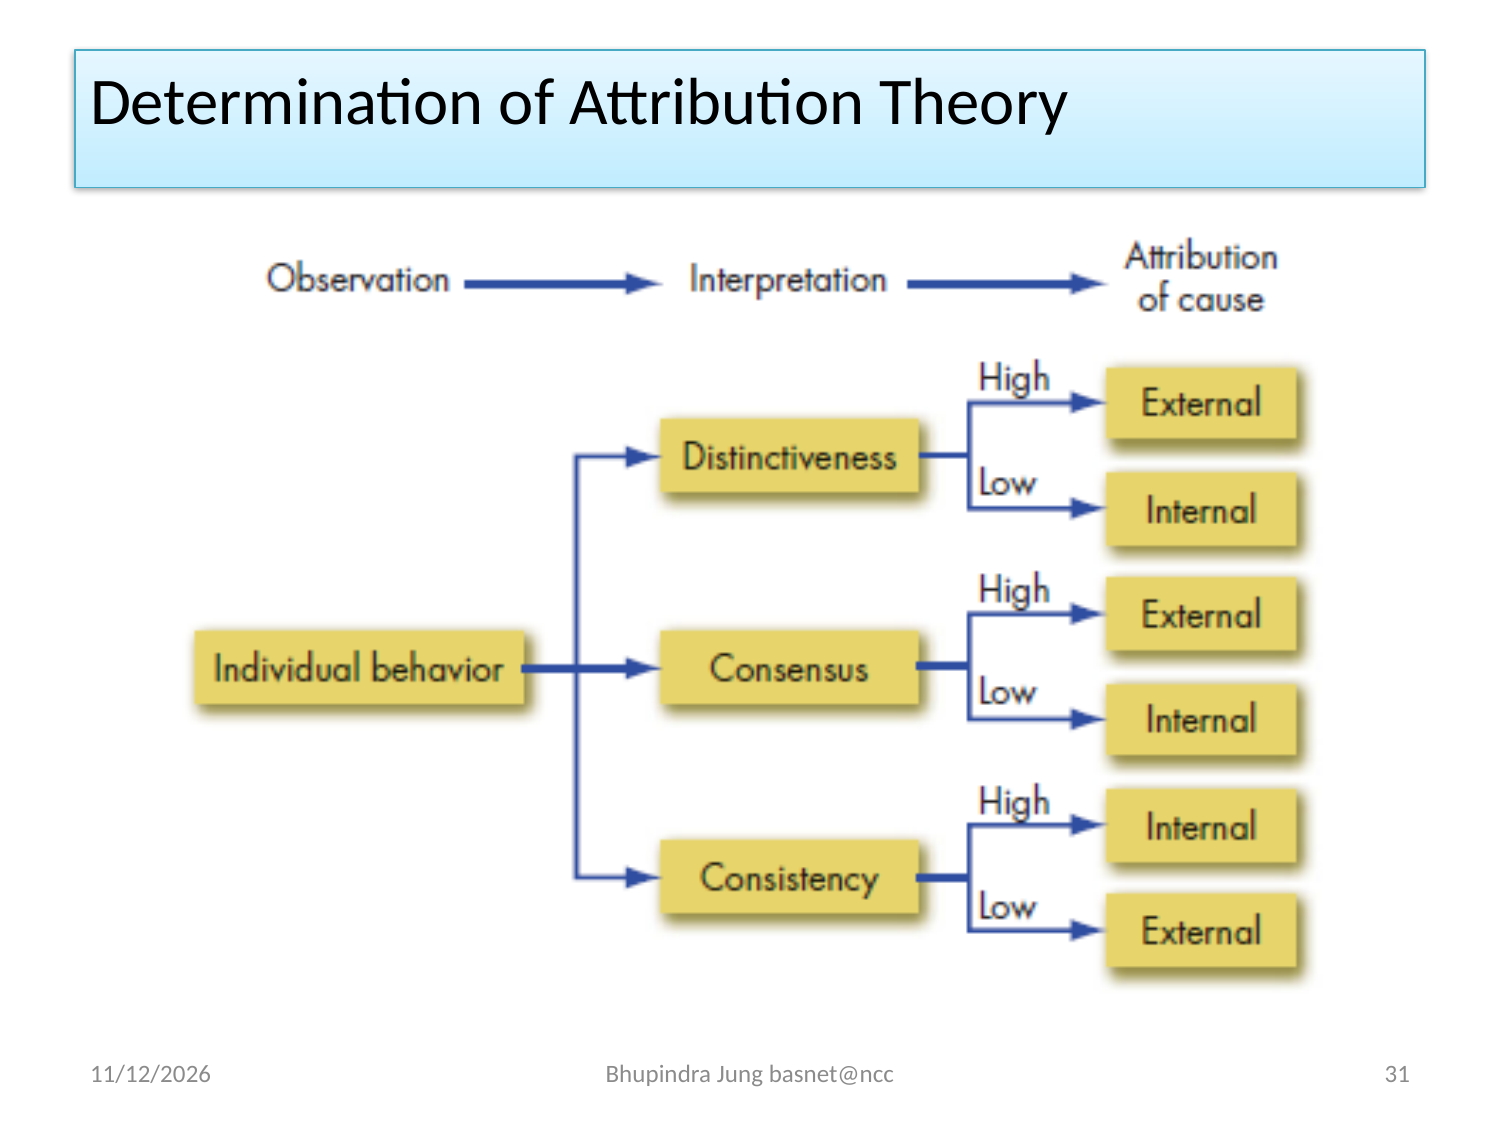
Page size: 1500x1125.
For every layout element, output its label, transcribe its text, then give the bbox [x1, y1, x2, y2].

footer Bhupindra Jung basnet@ncc [512, 1042, 988, 1103]
list Determination of Attribution Theory [74, 49, 1426, 188]
slide_number 31 [1074, 1042, 1425, 1103]
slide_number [75, 1042, 425, 1103]
picture [62, 199, 1426, 1013]
